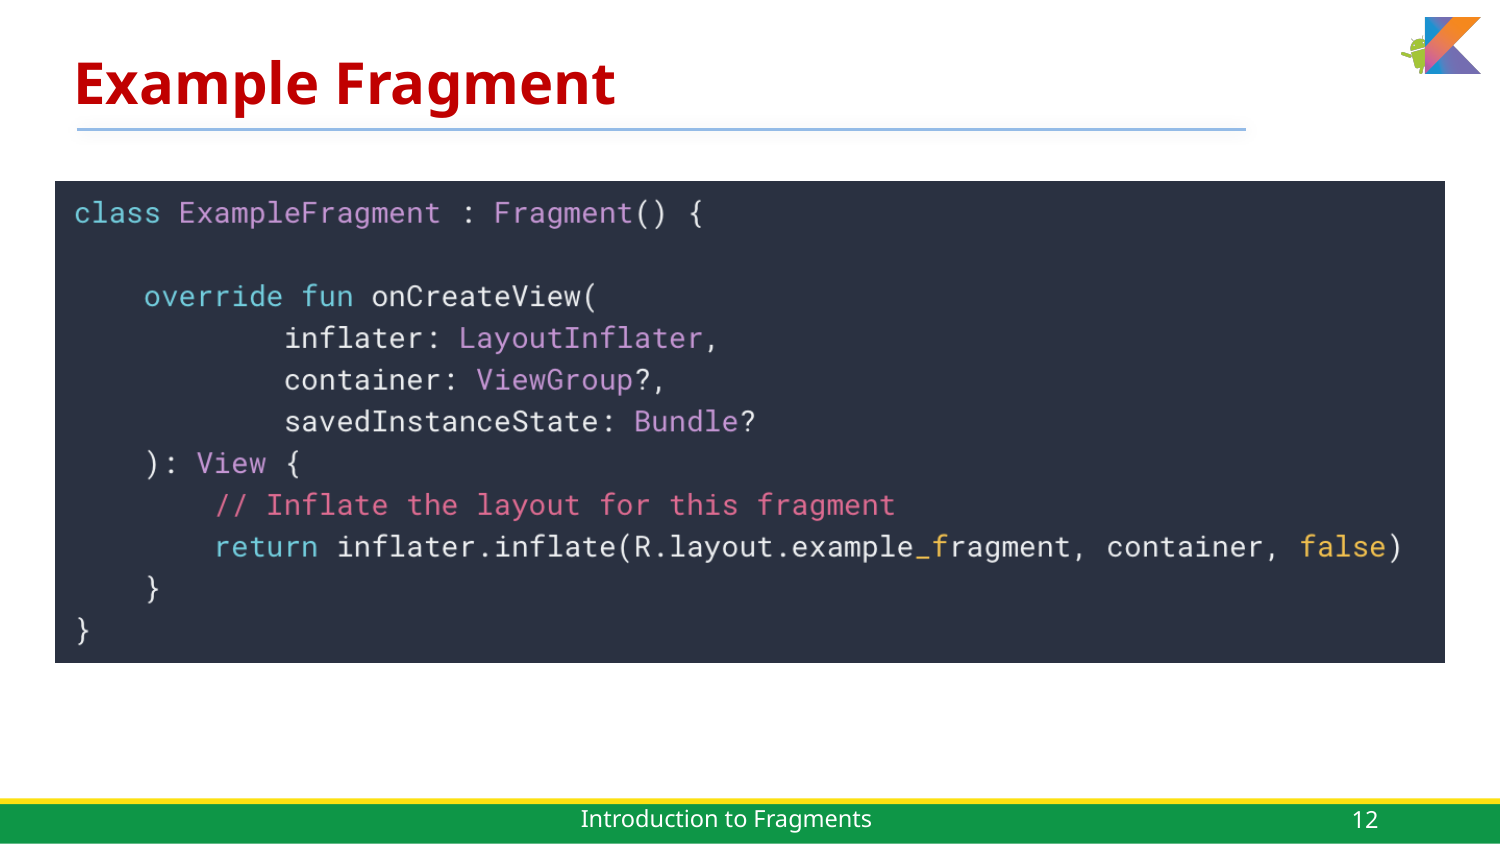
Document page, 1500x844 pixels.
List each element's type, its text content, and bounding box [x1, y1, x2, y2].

picture [54, 180, 1445, 663]
footer Introduction to Fragments [527, 802, 927, 843]
title Example Fragment [64, 0, 1341, 126]
slide_number 12 [1074, 799, 1388, 844]
picture [1401, 17, 1481, 74]
